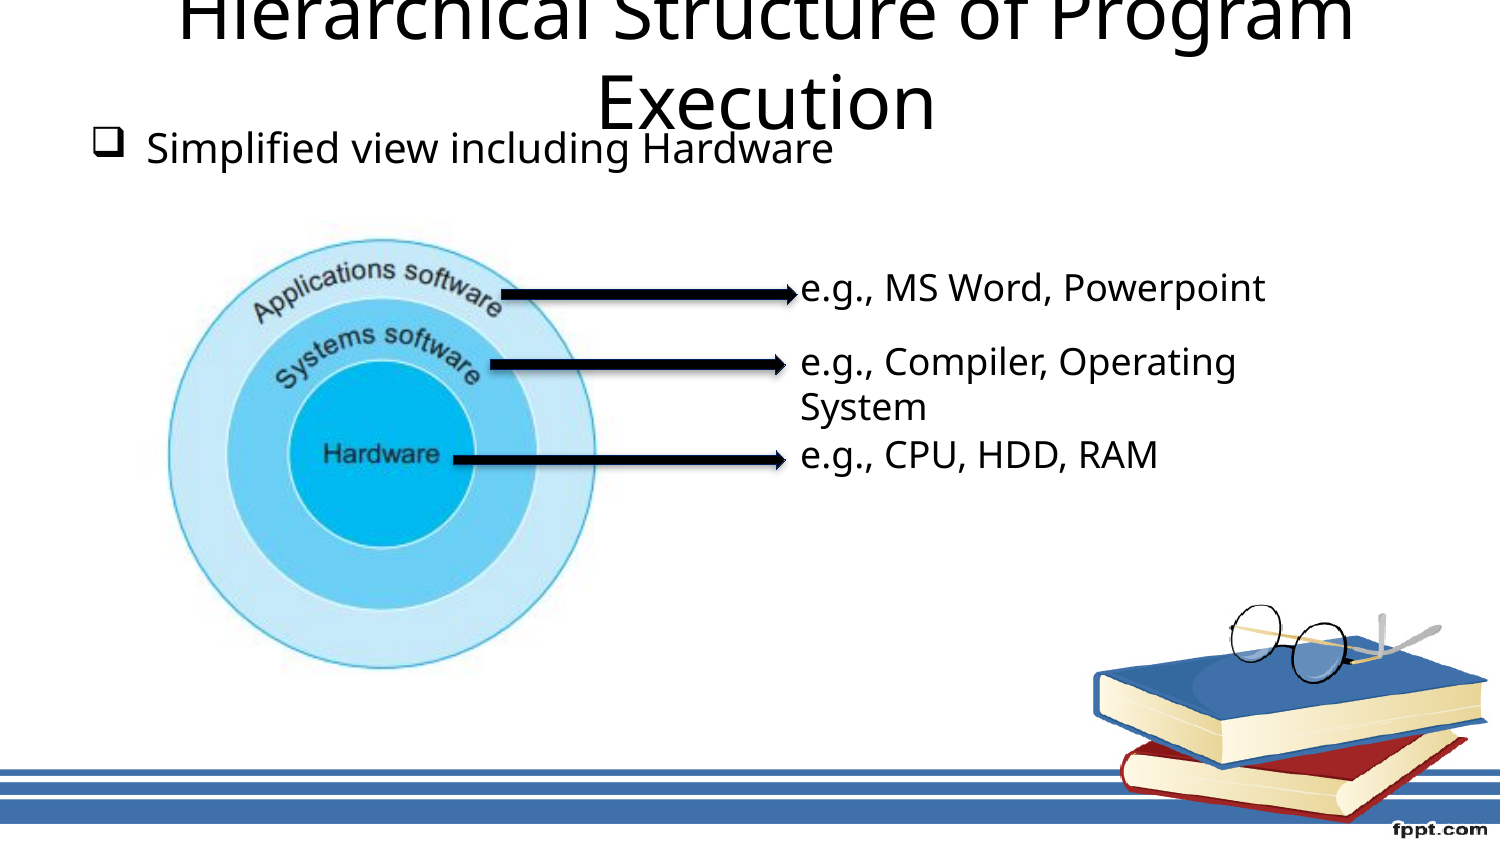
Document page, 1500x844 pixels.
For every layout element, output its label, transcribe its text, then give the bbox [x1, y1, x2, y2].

text_box e.g., CPU, HDD, RAM [785, 423, 1317, 484]
text_box e.g., Compiler, Operating System [785, 330, 1317, 423]
text_box [644, 354, 786, 375]
title Hierarchical Structure of Program Execution [75, 8, 1459, 102]
picture [0, 0, 1500, 844]
text_box e.g., MS Word, Powerpoint [785, 256, 1282, 317]
text_box [644, 284, 798, 305]
text_box [644, 450, 786, 470]
list Simplified view including Hardware [75, 114, 1425, 754]
